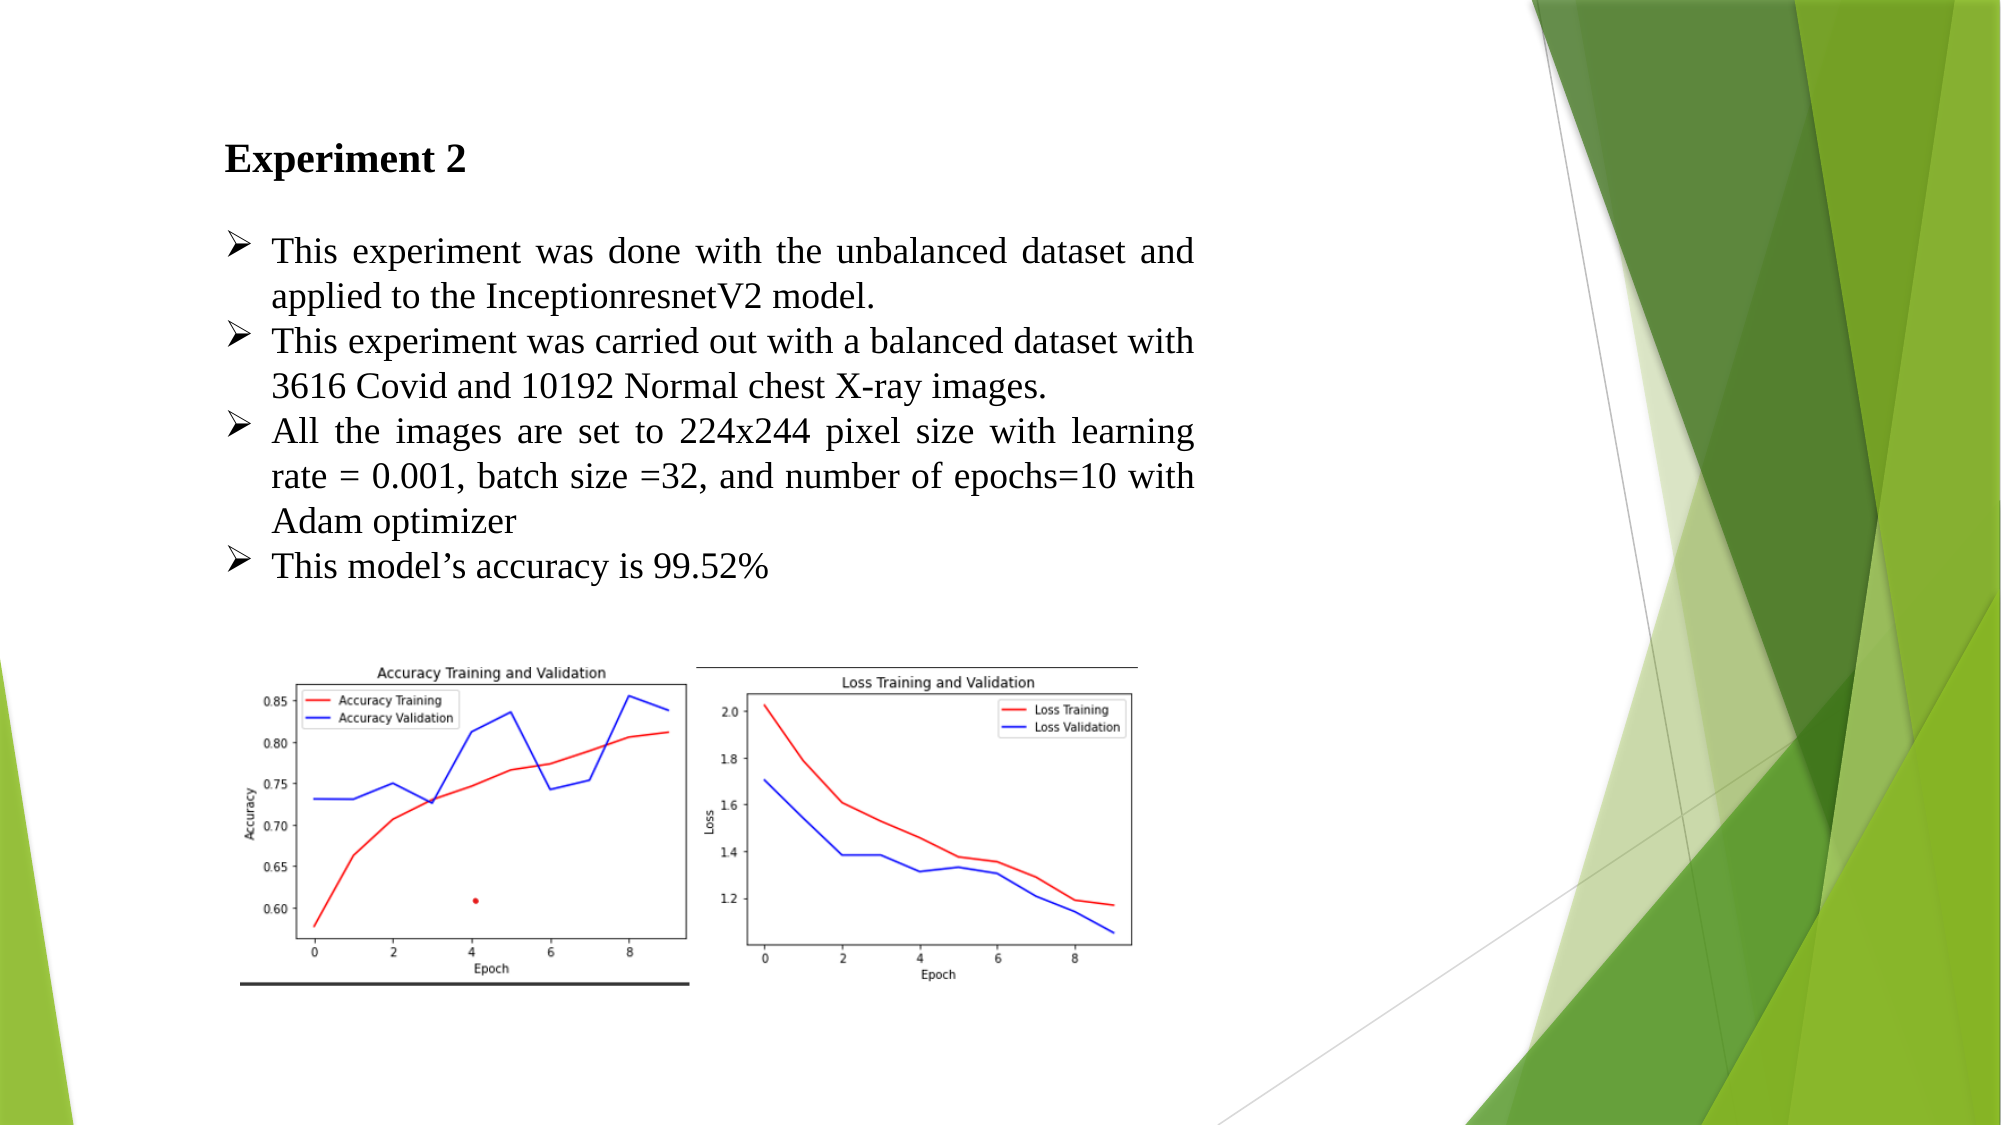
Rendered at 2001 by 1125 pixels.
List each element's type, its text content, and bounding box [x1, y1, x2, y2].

picture [239, 667, 1181, 988]
text_box Experiment 2 This experiment was done with the unbalanced dataset and applied to the InceptionresnetV2 model. This experiment was carried out with a balanced dataset with 3616 Covid and 10192 Normal chest X-ray images. All the images are set to 224x244 pixel size with learning rate = 0.001, batch size =32, and number of epochs=10 with Adam optimizer This model’s accuracy is 99.52% [209, 123, 1211, 594]
